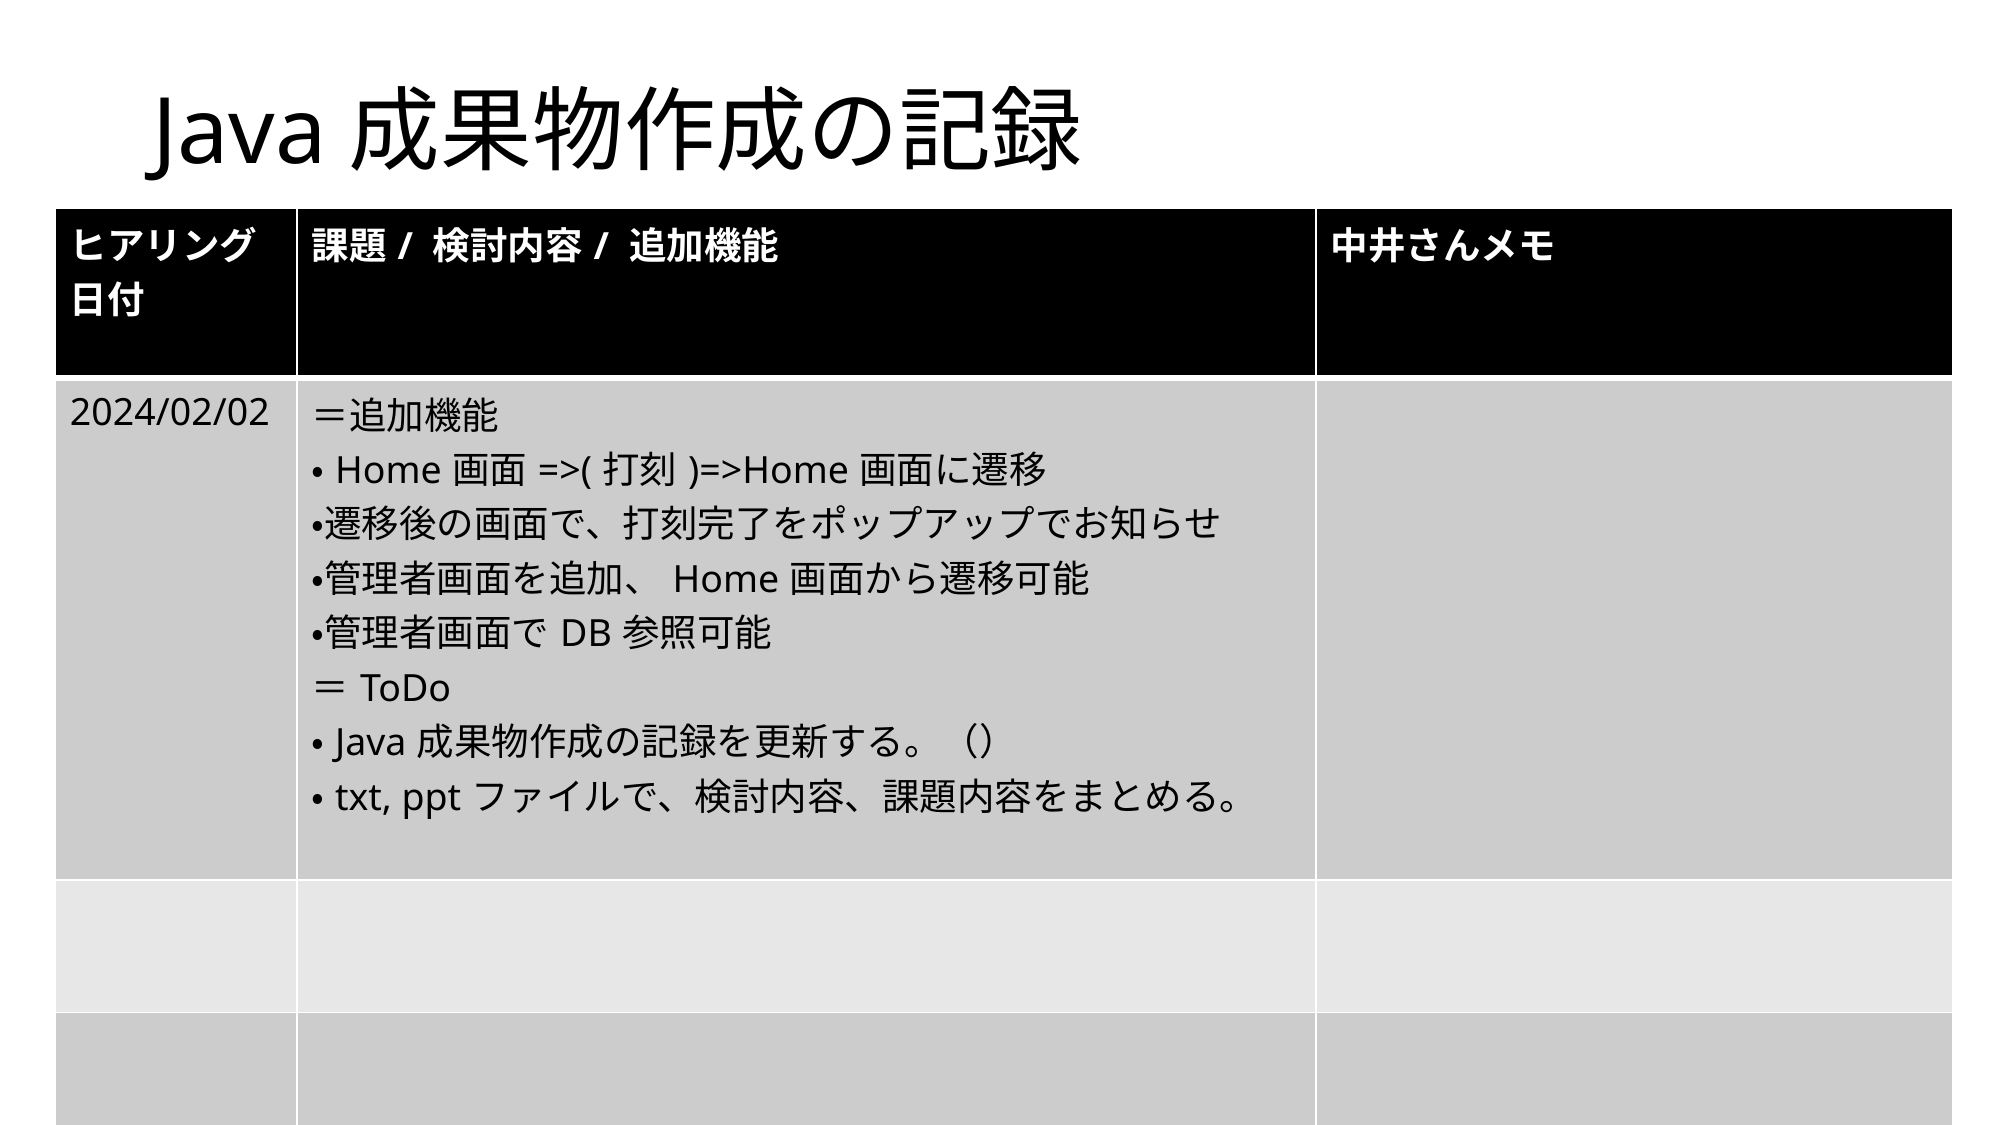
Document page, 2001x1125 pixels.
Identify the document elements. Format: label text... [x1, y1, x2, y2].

table_cell [298, 881, 1315, 1012]
table_header 課題/ 検討内容/ 追加機能 [298, 209, 1315, 375]
table_header ヒアリング日付 [56, 209, 296, 375]
table_cell [1317, 881, 1952, 1012]
table_cell [56, 881, 296, 1012]
table_cell 2024/02/02 [56, 381, 296, 879]
table_header 中井さんメモ [1317, 209, 1952, 375]
table_cell [1317, 381, 1952, 879]
table_cell [56, 1013, 296, 1125]
table_cell ＝追加機能 ・Home画面=>(打刻)=>Home画面に遷移 ・遷移後の画面で、打刻完了をポップアップでお知らせ ・管理者画面を追加、Home画面から遷移可能 ・管理者画面でDB参照可能 ＝ToDo ・Java成果物作成の記録を更新する。（） ・txt, pptファイルで、検討内容、課題内容をまとめる。 [298, 381, 1315, 879]
table_cell [1317, 1013, 1952, 1125]
table_cell [298, 1013, 1315, 1125]
title Java成果物作成の記録 [137, 59, 1863, 207]
